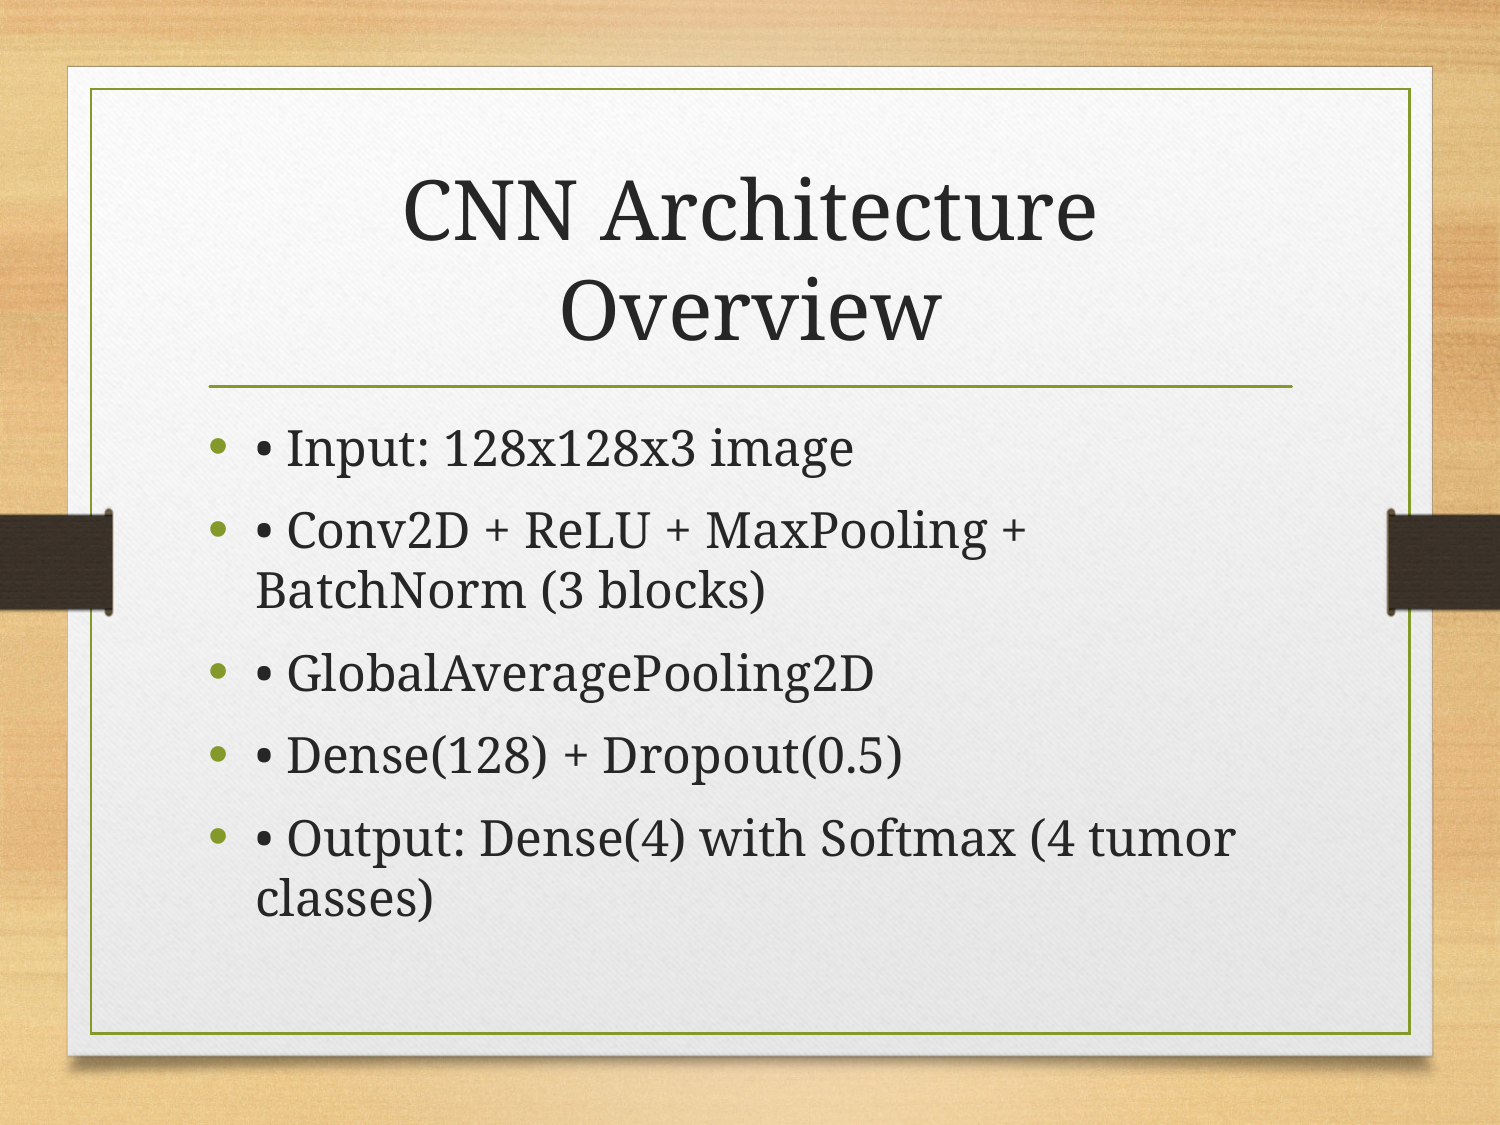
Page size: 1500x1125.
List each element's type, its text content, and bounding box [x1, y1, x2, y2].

picture [0, 0, 1500, 1125]
list • Input: 128x128x3 image • Conv2D + ReLU + MaxPooling + BatchNorm (3 blocks) • GlobalAveragePooling2D • Dense(128) + Dropout(0.5) • Output: Dense(4) with Softmax (4 tumor classes) [193, 408, 1309, 974]
title CNN Architecture Overview [193, 150, 1309, 365]
